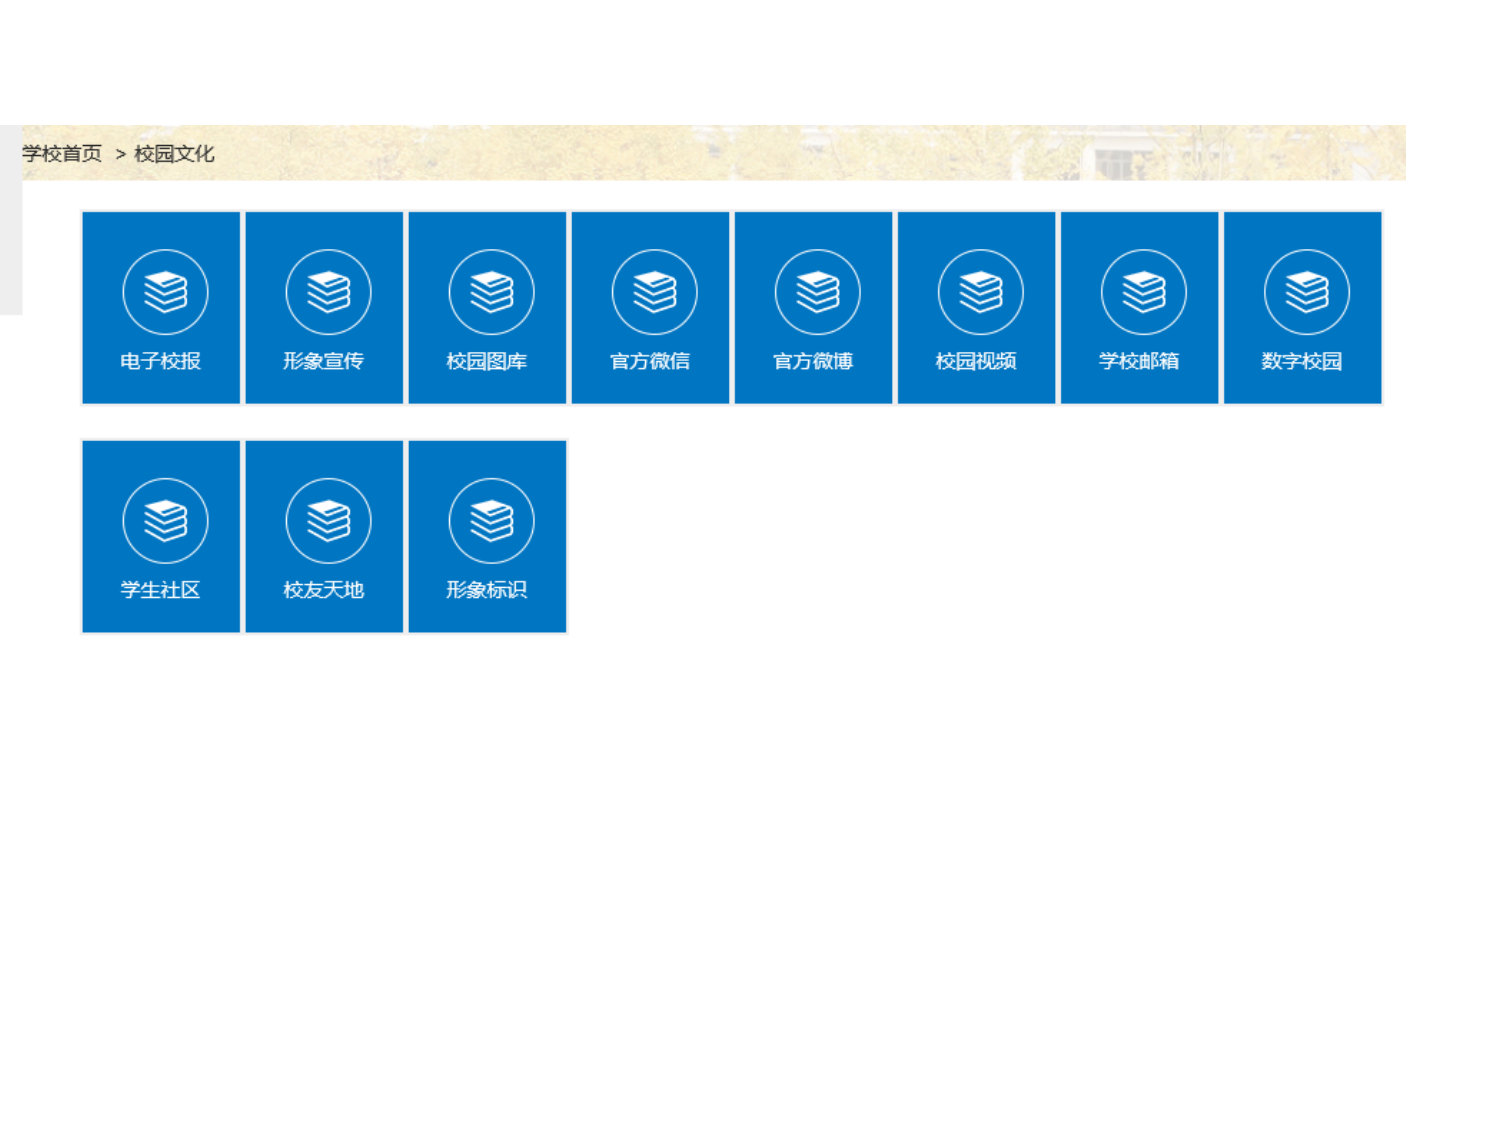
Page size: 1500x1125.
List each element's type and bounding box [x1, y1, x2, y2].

picture [0, 125, 1406, 658]
